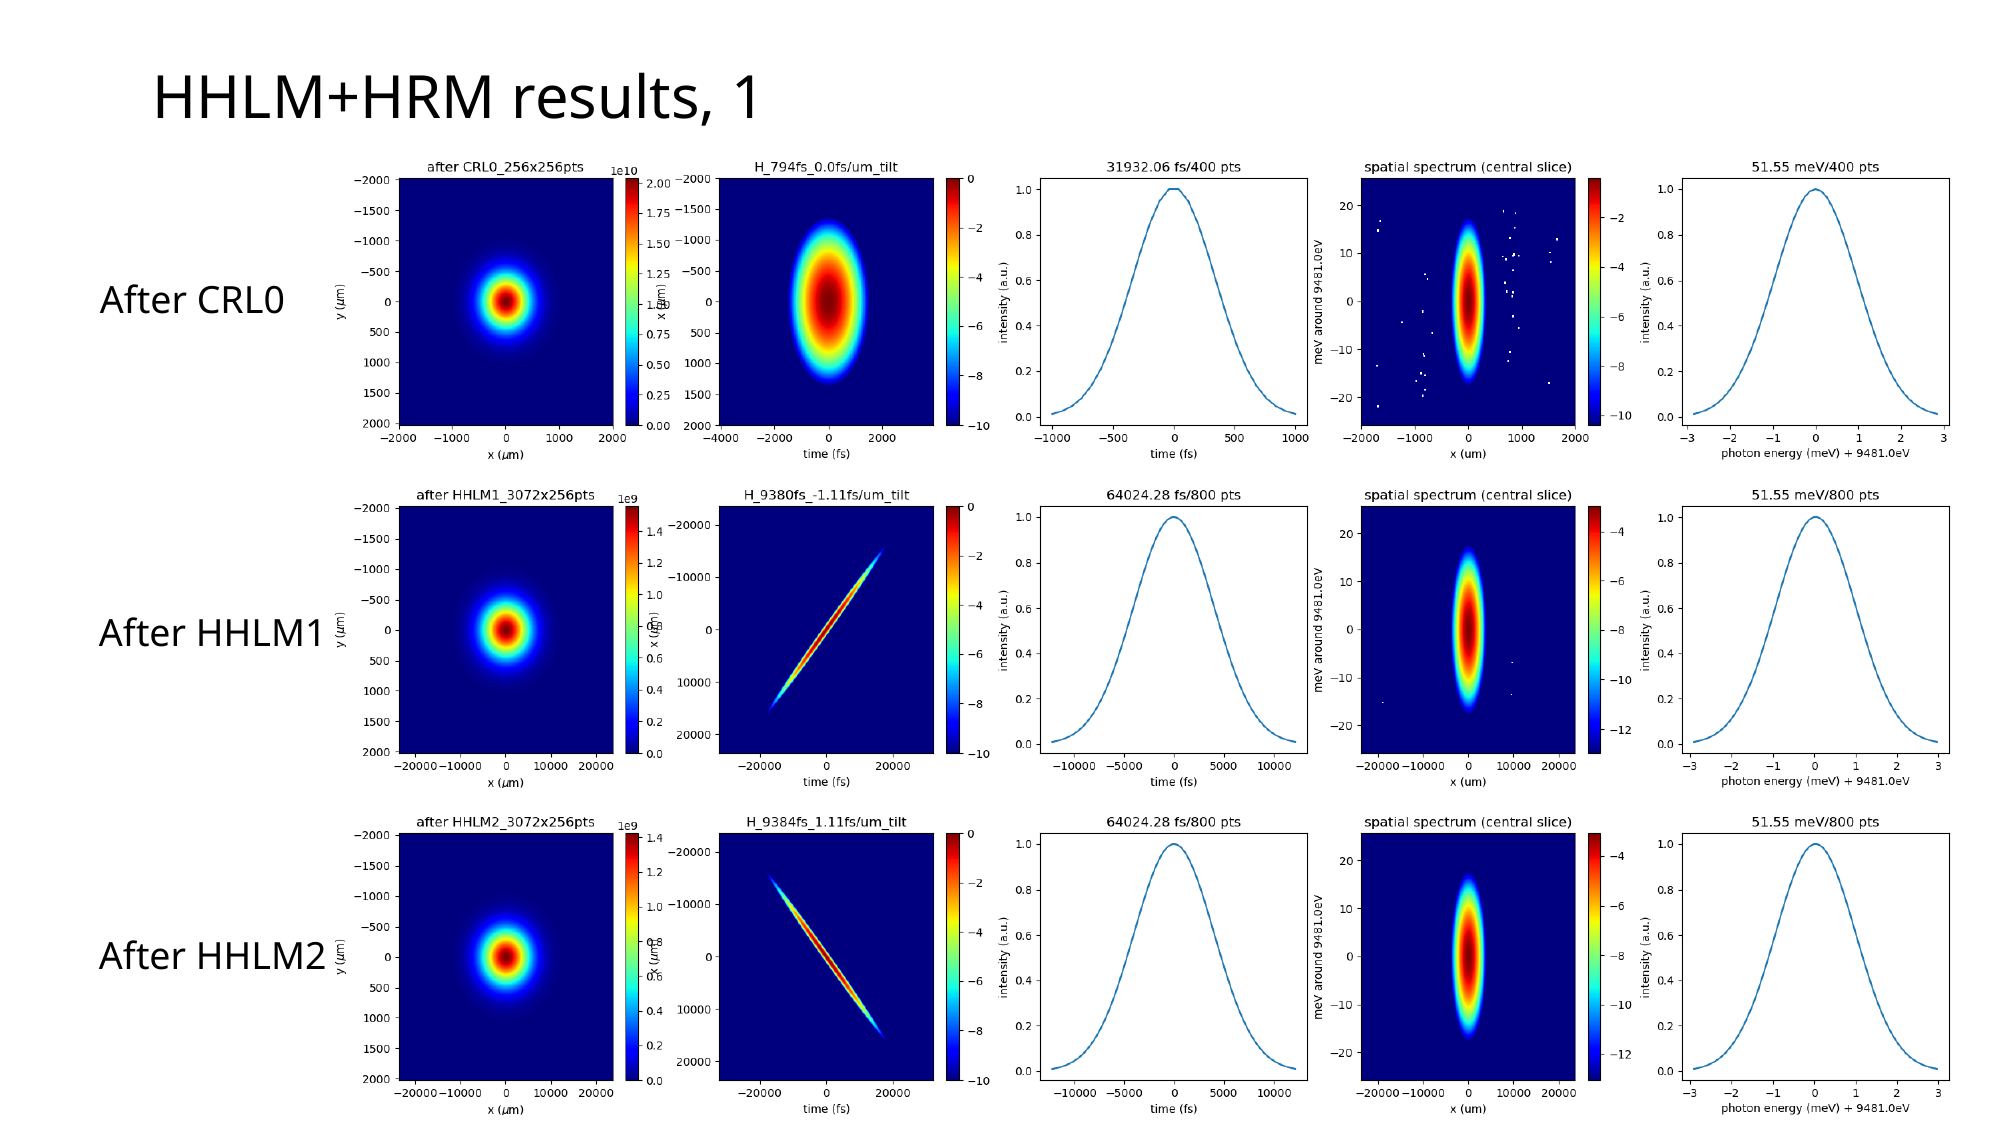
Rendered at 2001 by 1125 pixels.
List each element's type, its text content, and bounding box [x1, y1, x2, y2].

picture [148, 139, 2000, 460]
picture [148, 467, 2000, 788]
text_box After CRL0 [85, 269, 148, 329]
text_box After HHLM1 [84, 601, 148, 661]
picture [148, 794, 2000, 1115]
title HHLM+HRM results, 1 [137, 59, 1854, 140]
text_box After HHLM2 [84, 924, 148, 985]
